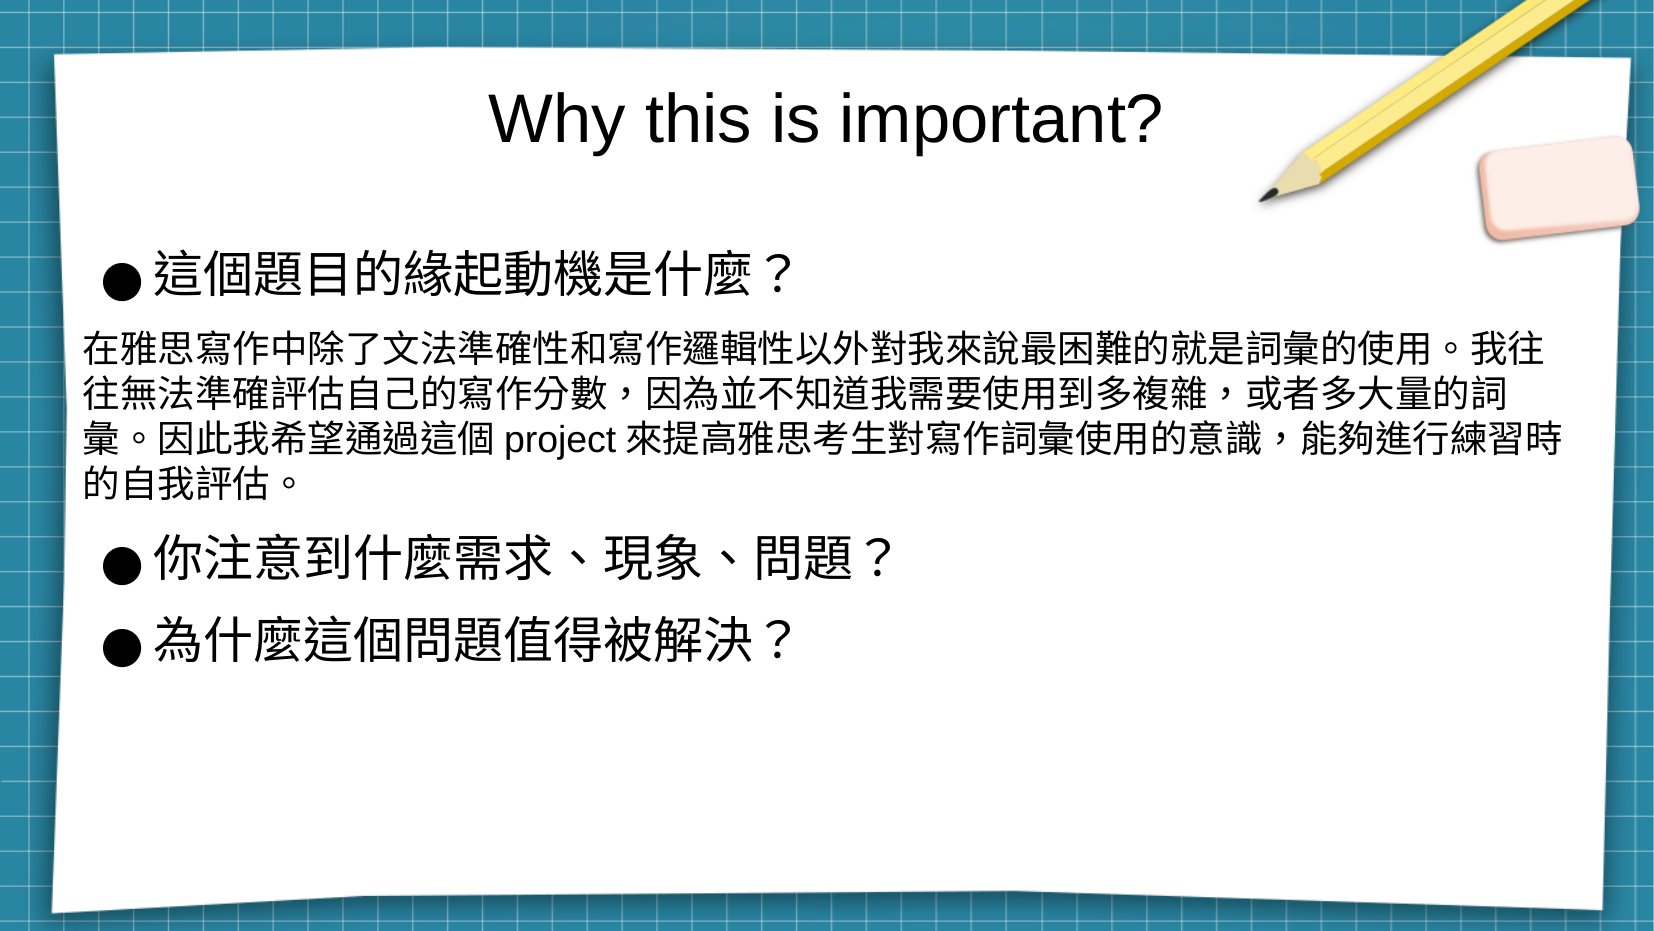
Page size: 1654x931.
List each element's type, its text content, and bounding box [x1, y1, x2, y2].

picture [0, 0, 1654, 931]
text_box 這個題目的緣起動機是什麼？ 在雅思寫作中除了文法準確性和寫作邏輯性以外對我來說最困難的就是詞彙的使用。我往往無法準確評估自己的寫作分數，因為並不知道我需要使用到多複雜，或者多大量的詞彙。因此我希望通過這個project來提高雅思考生對寫作詞彙使用的意識，能夠進行練習時的自我評估。 你注意到什麼需求、現象、問題？ 為什麼這個問題值得被解決？ [82, 242, 1571, 782]
text_box Why this is important? [82, 36, 1571, 193]
